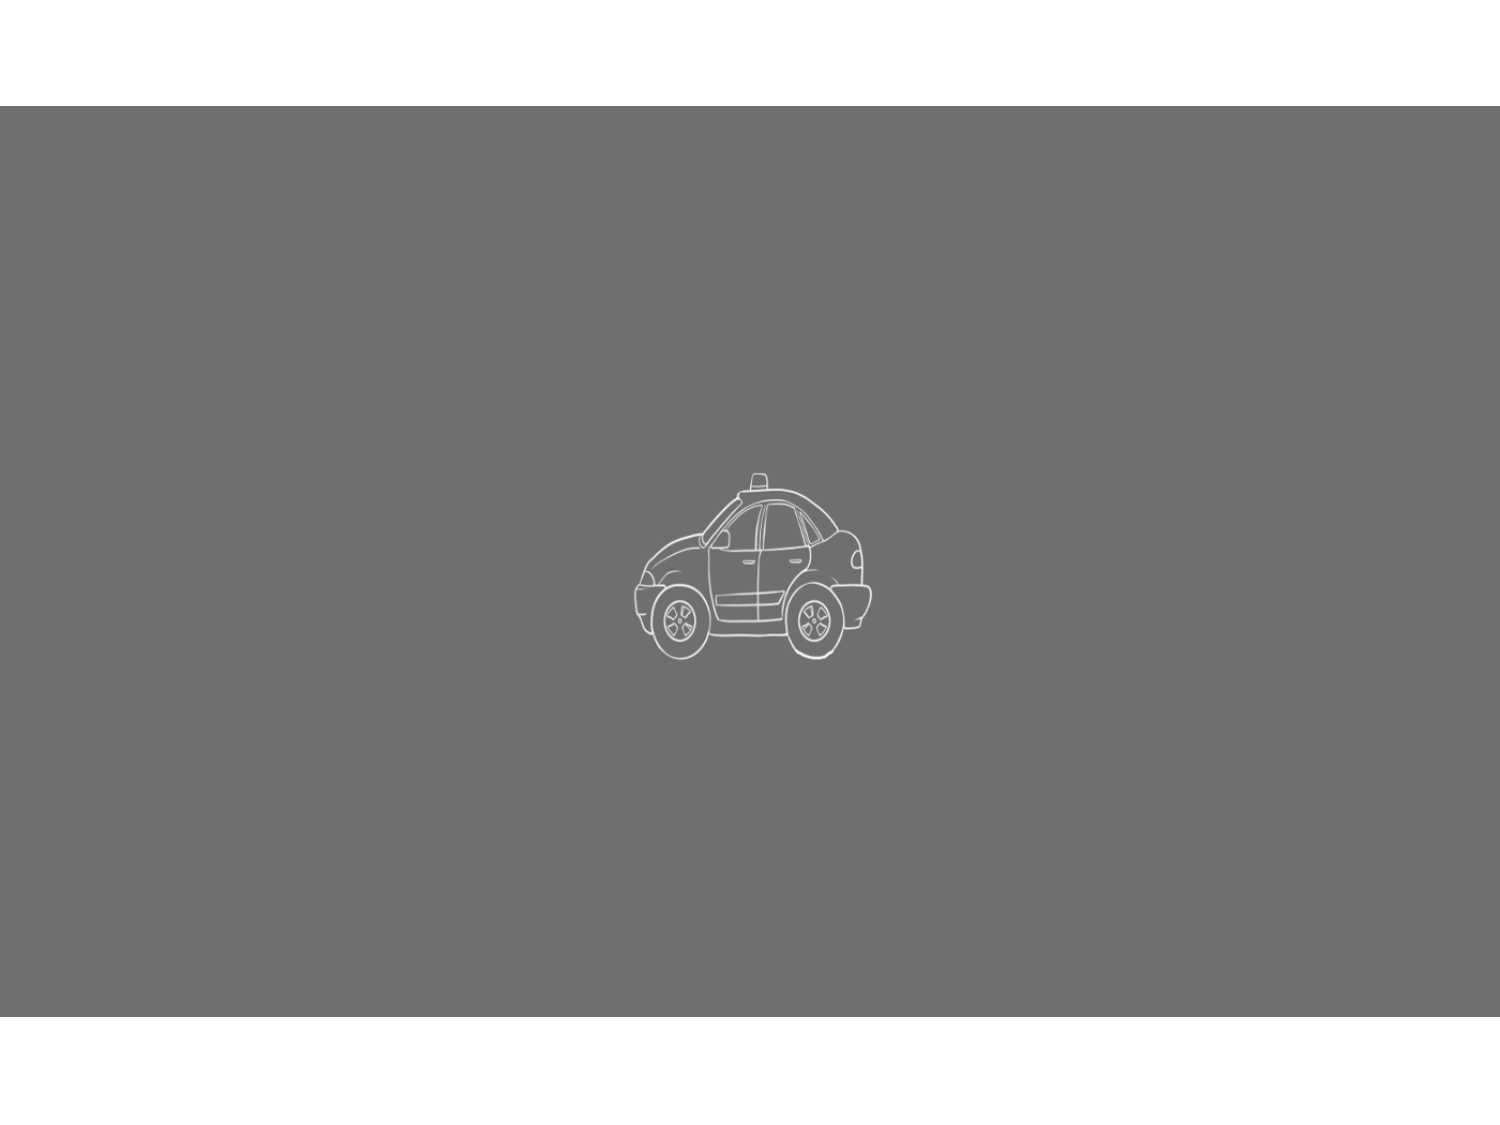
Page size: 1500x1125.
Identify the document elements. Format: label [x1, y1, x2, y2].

picture [0, 105, 1500, 1018]
